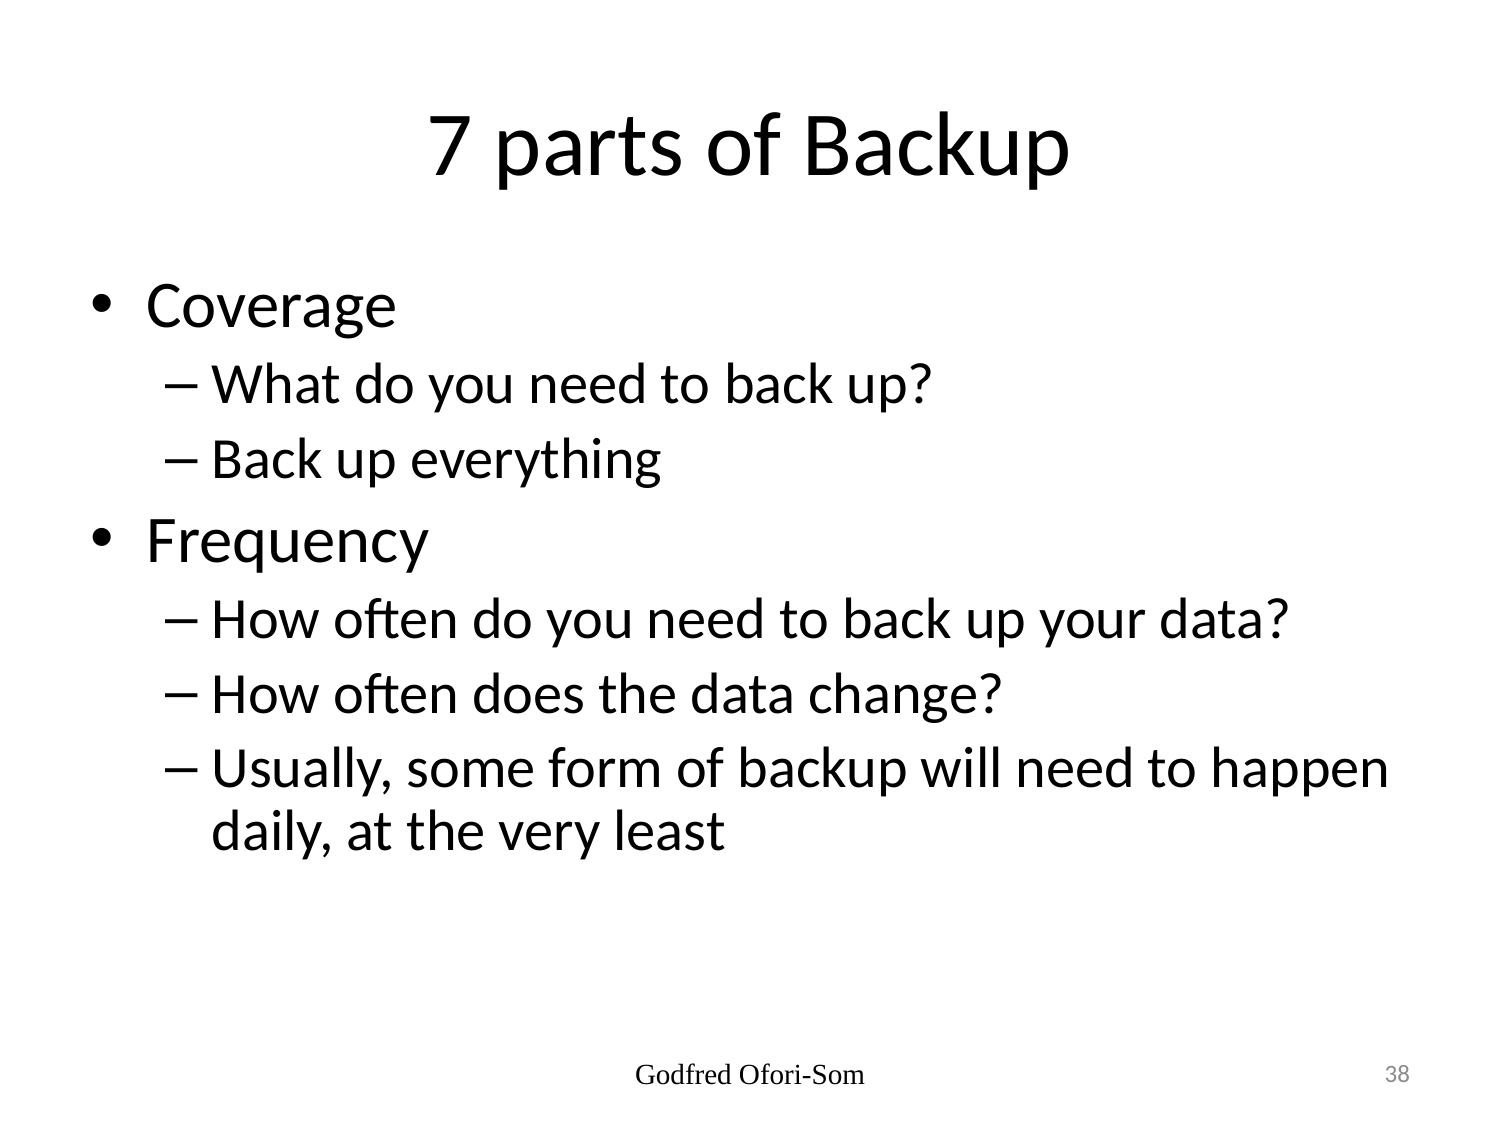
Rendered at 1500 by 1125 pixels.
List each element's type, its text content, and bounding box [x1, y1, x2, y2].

footer Godfred Ofori-Som [512, 1042, 988, 1103]
title 7 parts of Backup [75, 45, 1425, 233]
slide_number 38 [1074, 1042, 1425, 1103]
list Coverage What do you need to back up? Back up everything Frequency How often do you need to back up your data? How often does the data change? Usually, some form of backup will need to happen daily, at the very least [75, 262, 1425, 1005]
